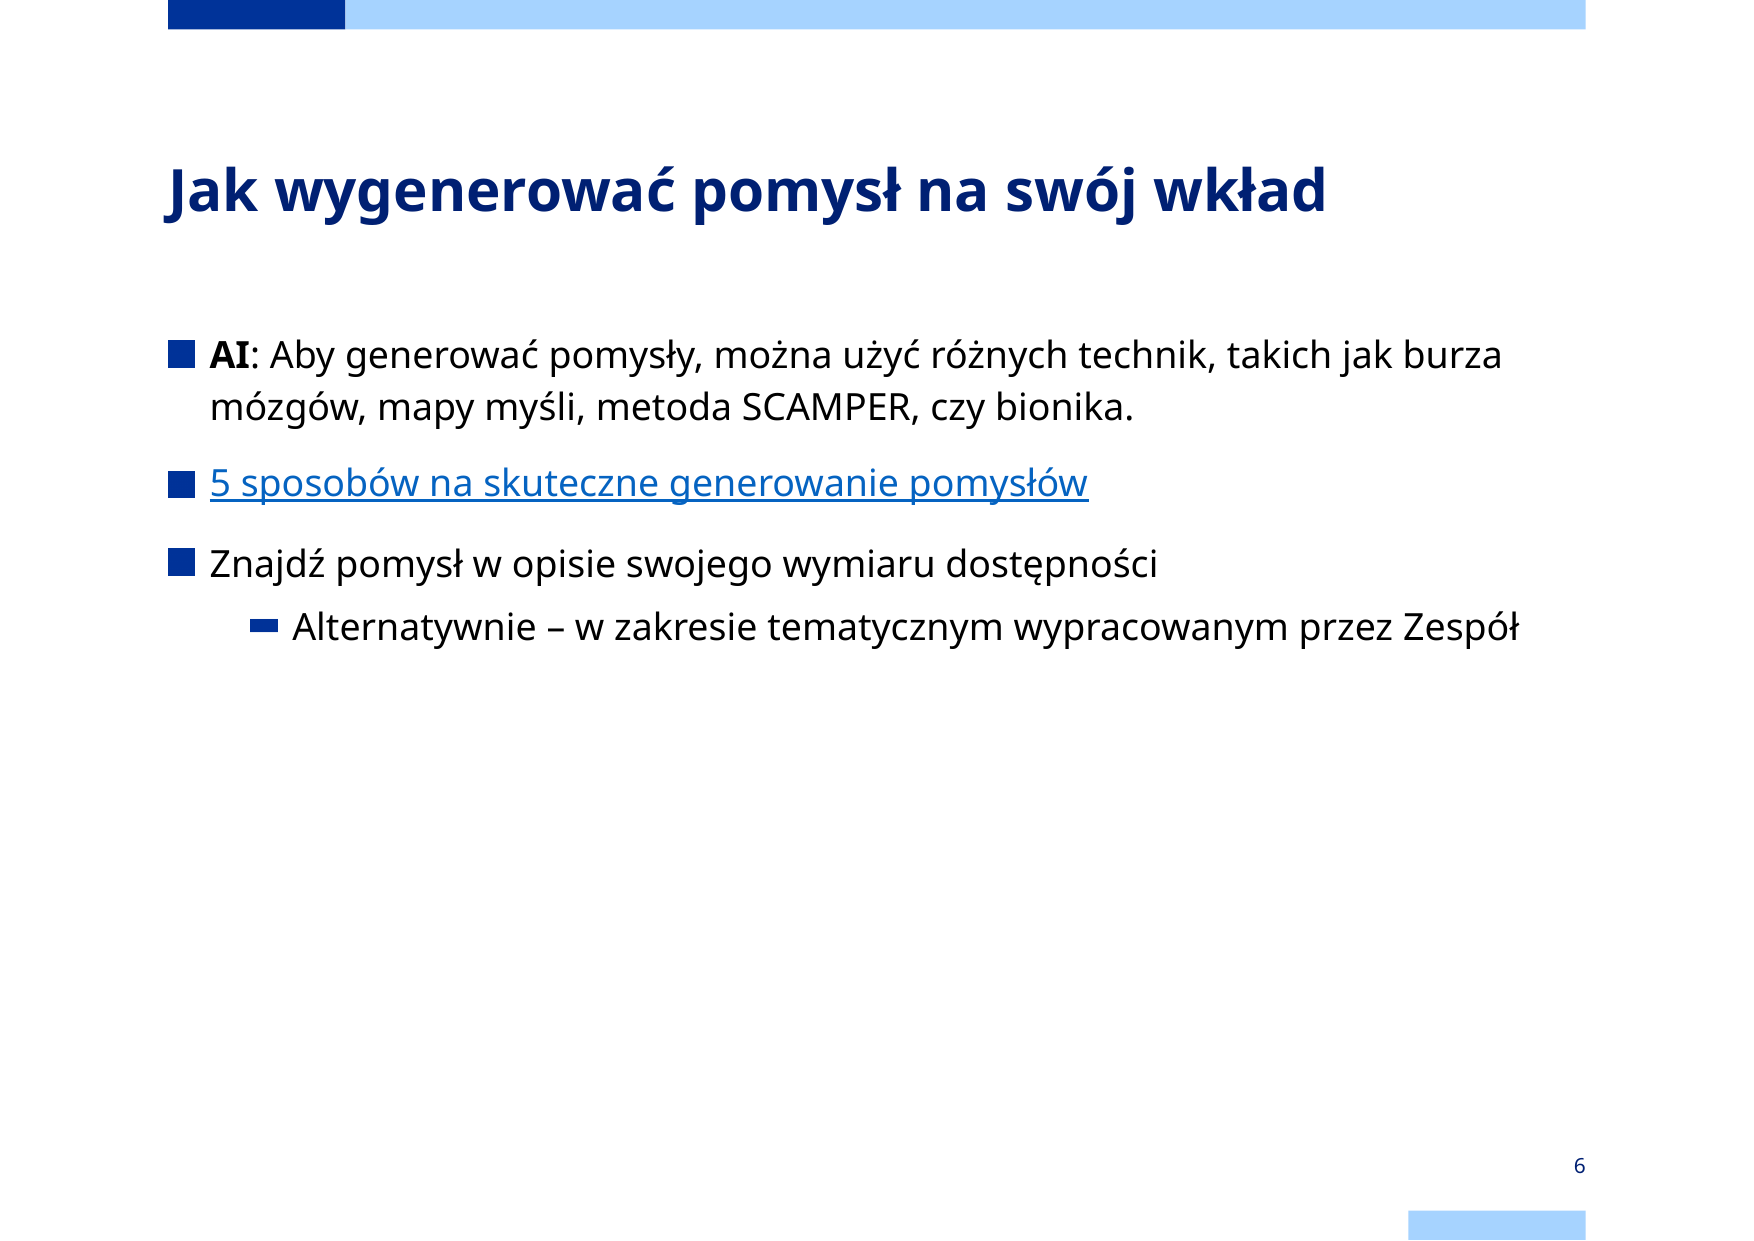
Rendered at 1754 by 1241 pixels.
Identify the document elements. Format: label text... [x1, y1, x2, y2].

list AI: Aby generować pomysły, można użyć różnych technik, takich jak burza mózgów, mapy myśli, metoda SCAMPER, czy bionika. 5 sposobów na skuteczne generowanie pomysłów Znajdź pomysł w opisie swojego wymiaru dostępności Alternatywnie – w zakresie tematycznym wypracowanym przez Zespół [168, 324, 1586, 1093]
picture [250, 612, 278, 639]
picture [168, 471, 195, 498]
title Jak wygenerować pomysł na swój wkład [168, 147, 1586, 324]
picture [168, 548, 195, 576]
picture [168, 340, 195, 368]
slide_number 6 [1408, 1151, 1586, 1182]
